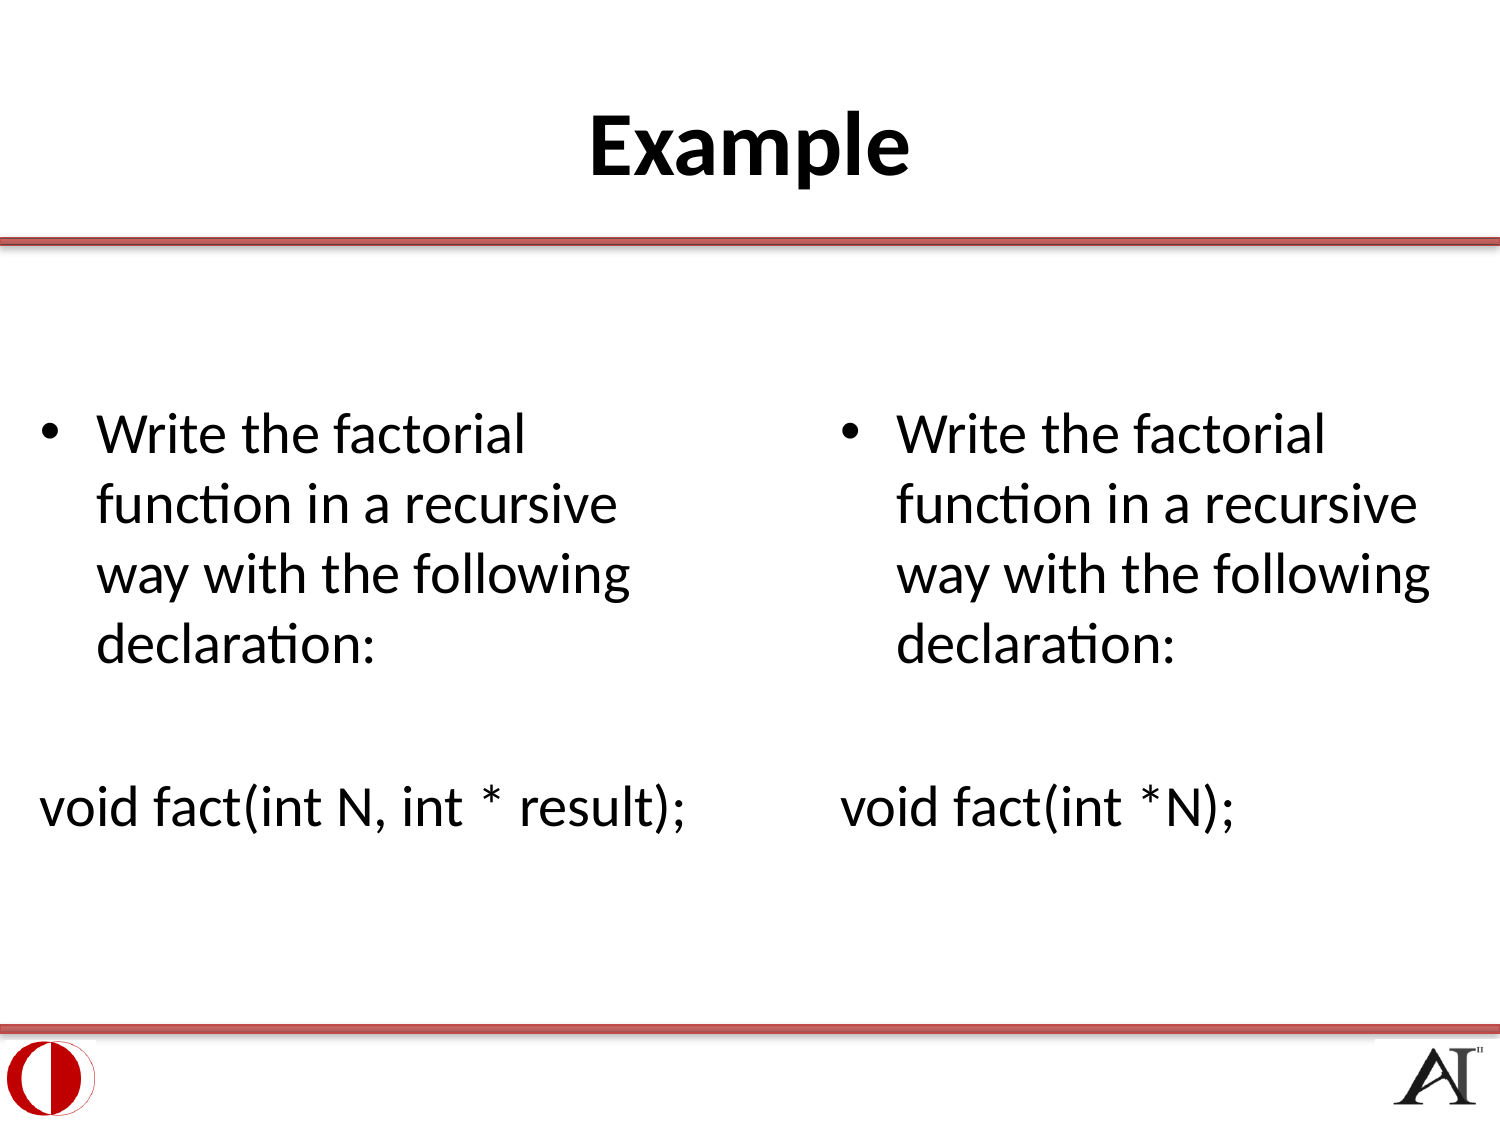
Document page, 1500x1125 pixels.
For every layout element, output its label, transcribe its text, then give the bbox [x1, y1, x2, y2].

list Write the factorial function in a recursive way with the following declaration: void fact(int *N); [825, 387, 1488, 1005]
picture [5, 1040, 96, 1116]
title Example [75, 45, 1425, 233]
slide_number 32 [1074, 1042, 1425, 1103]
picture [1374, 1039, 1500, 1110]
list Write the factorial function in a recursive way with the following declaration: void fact(int N, int * result); [24, 387, 738, 1005]
